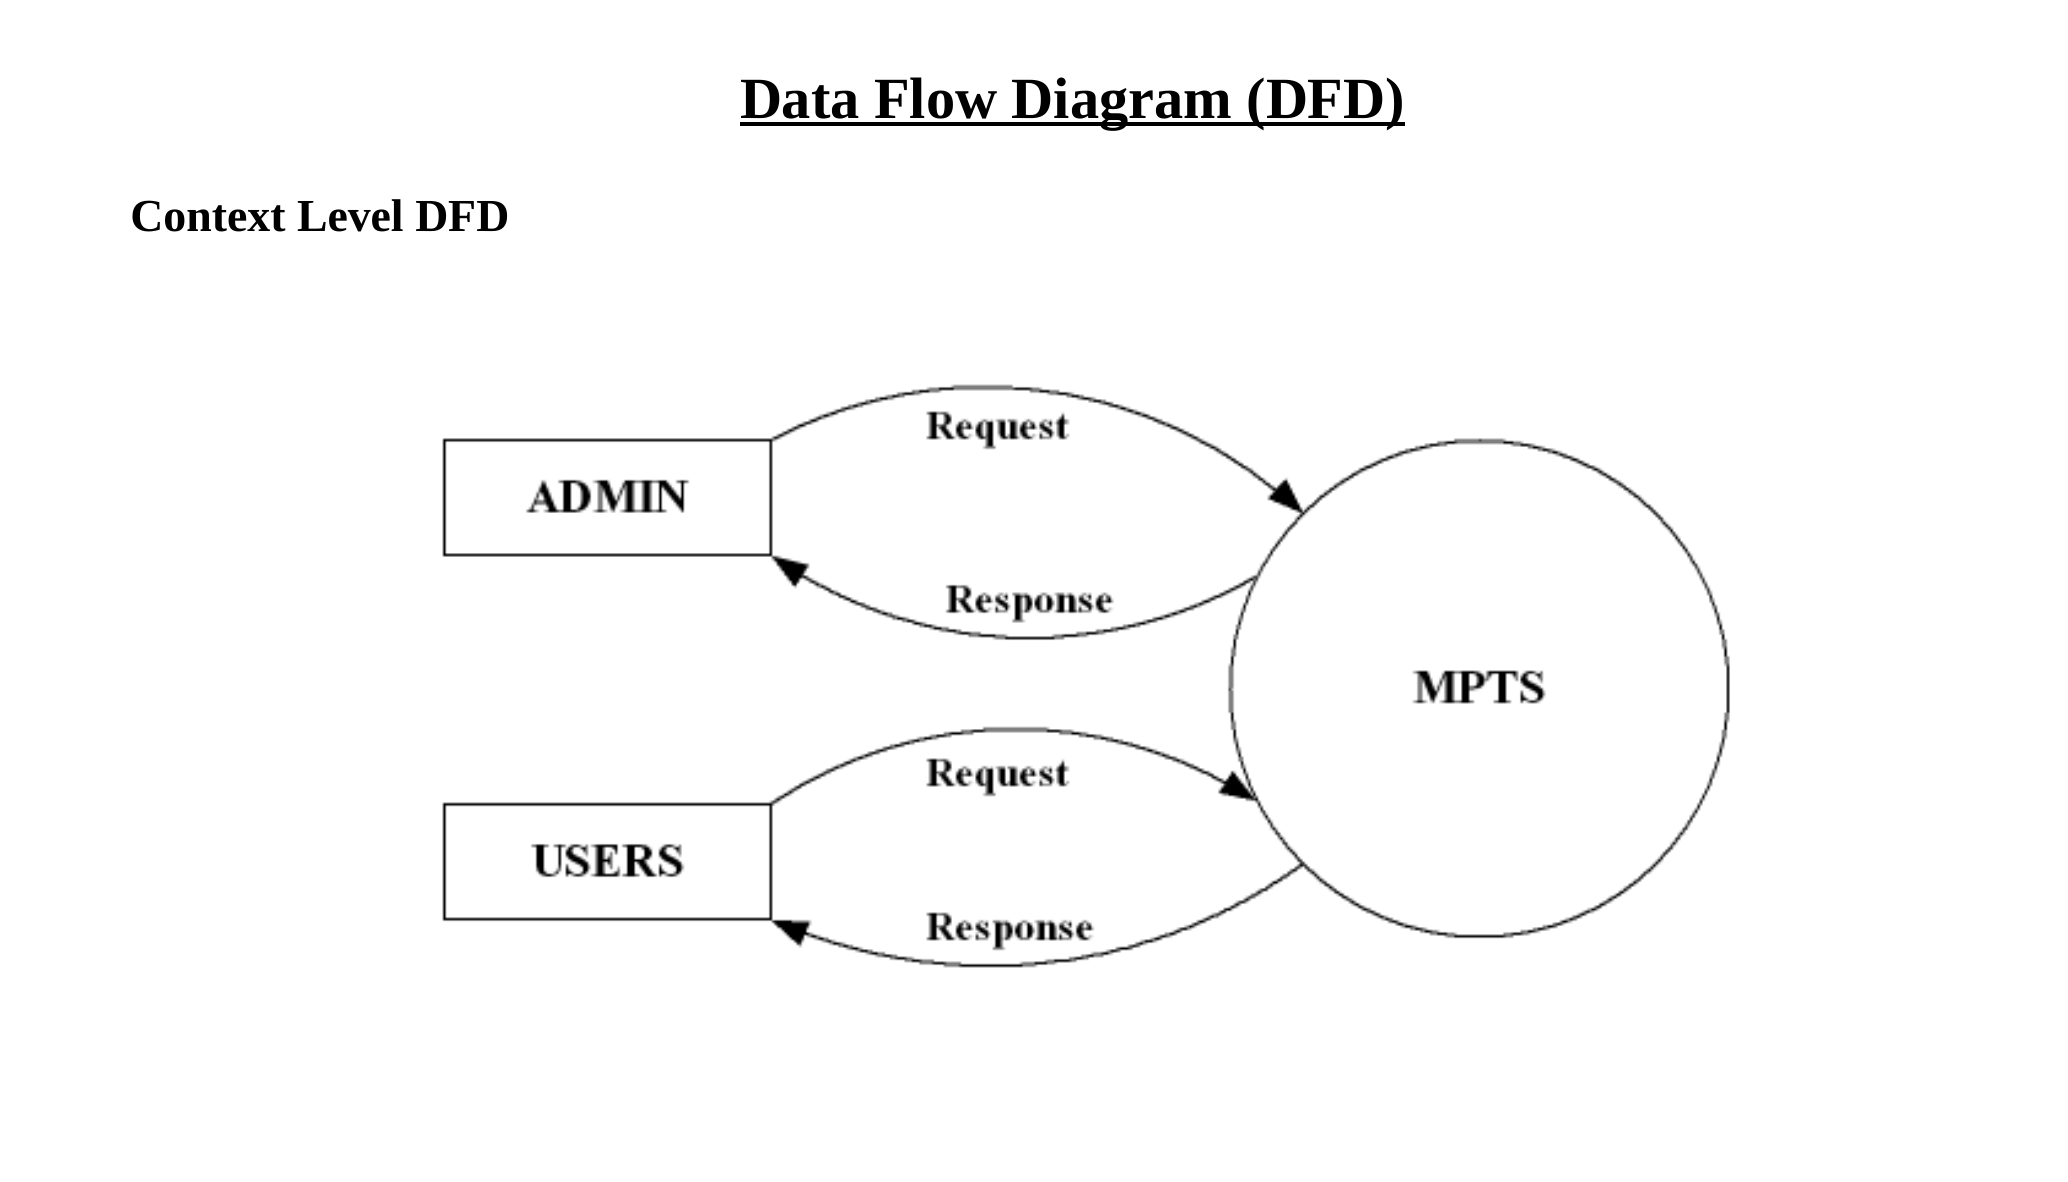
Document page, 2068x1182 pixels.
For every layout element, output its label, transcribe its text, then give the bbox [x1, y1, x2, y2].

text_box Context Level DFD [115, 178, 525, 248]
text_box Data Flow Diagram (DFD) [725, 53, 1421, 138]
picture [358, 315, 1784, 1015]
